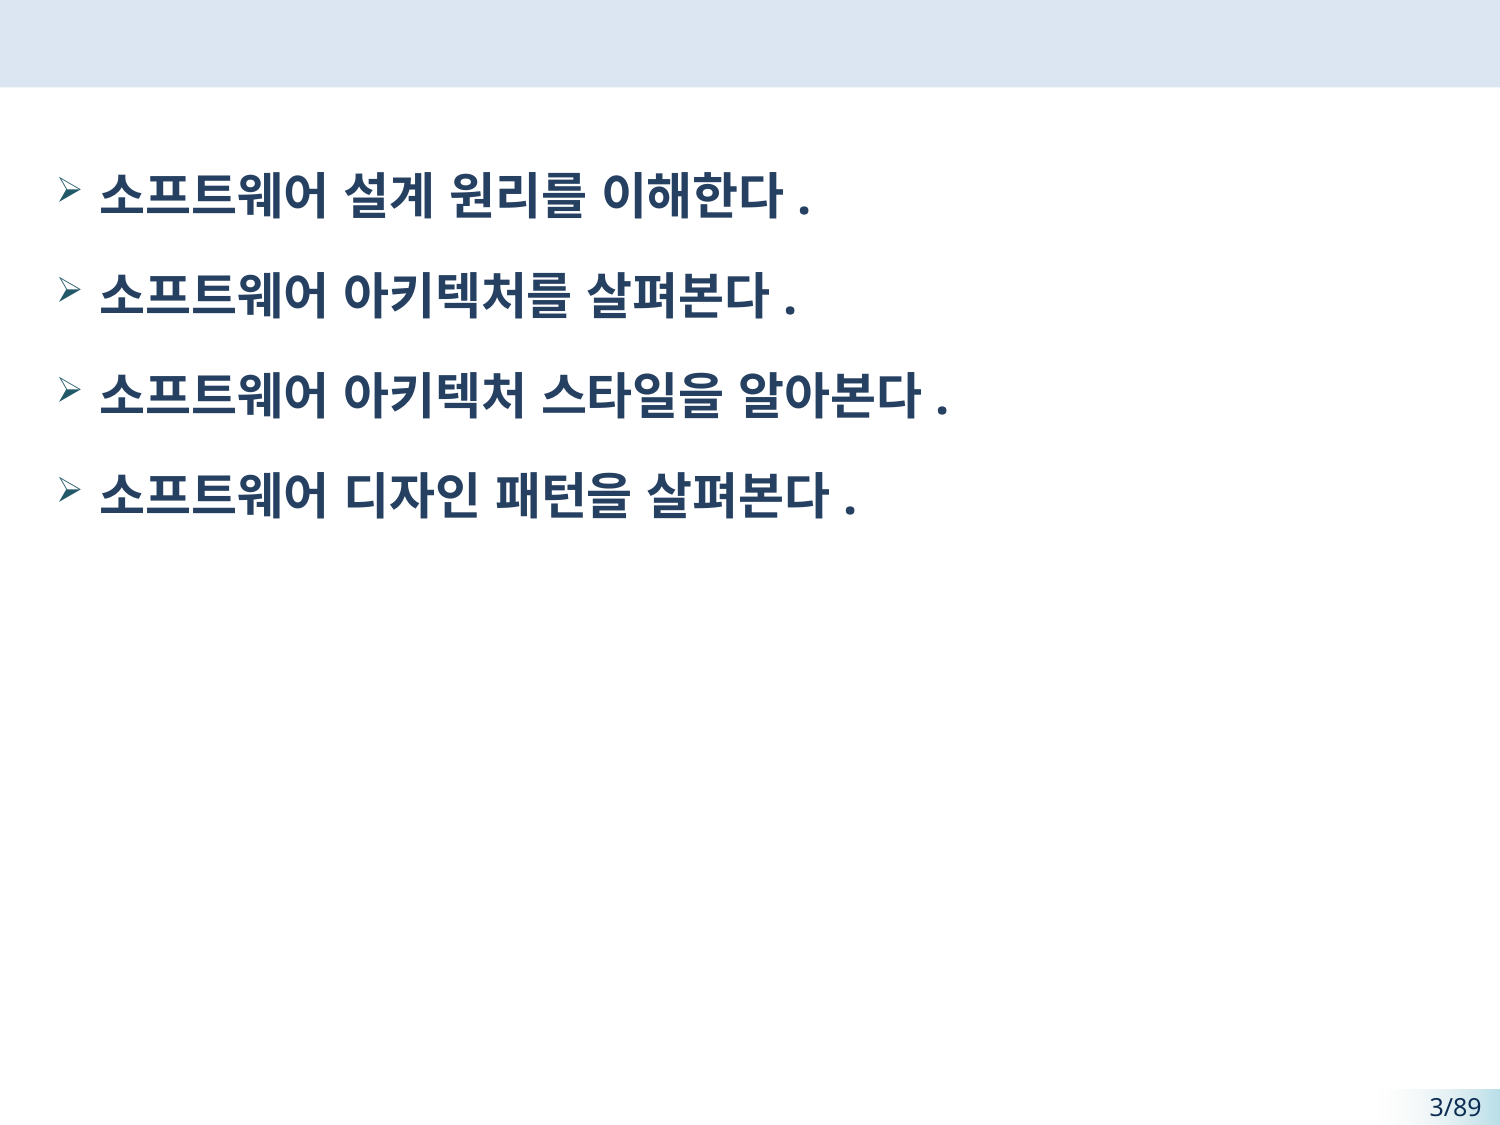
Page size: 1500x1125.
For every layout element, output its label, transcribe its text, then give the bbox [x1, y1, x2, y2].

list 소프트웨어 설계 원리를 이해한다. 소프트웨어 아키텍처를 살펴본다. 소프트웨어 아키텍처 스타일을 알아본다. 소프트웨어 디자인 패턴을 살펴본다. [10, 126, 1481, 1057]
